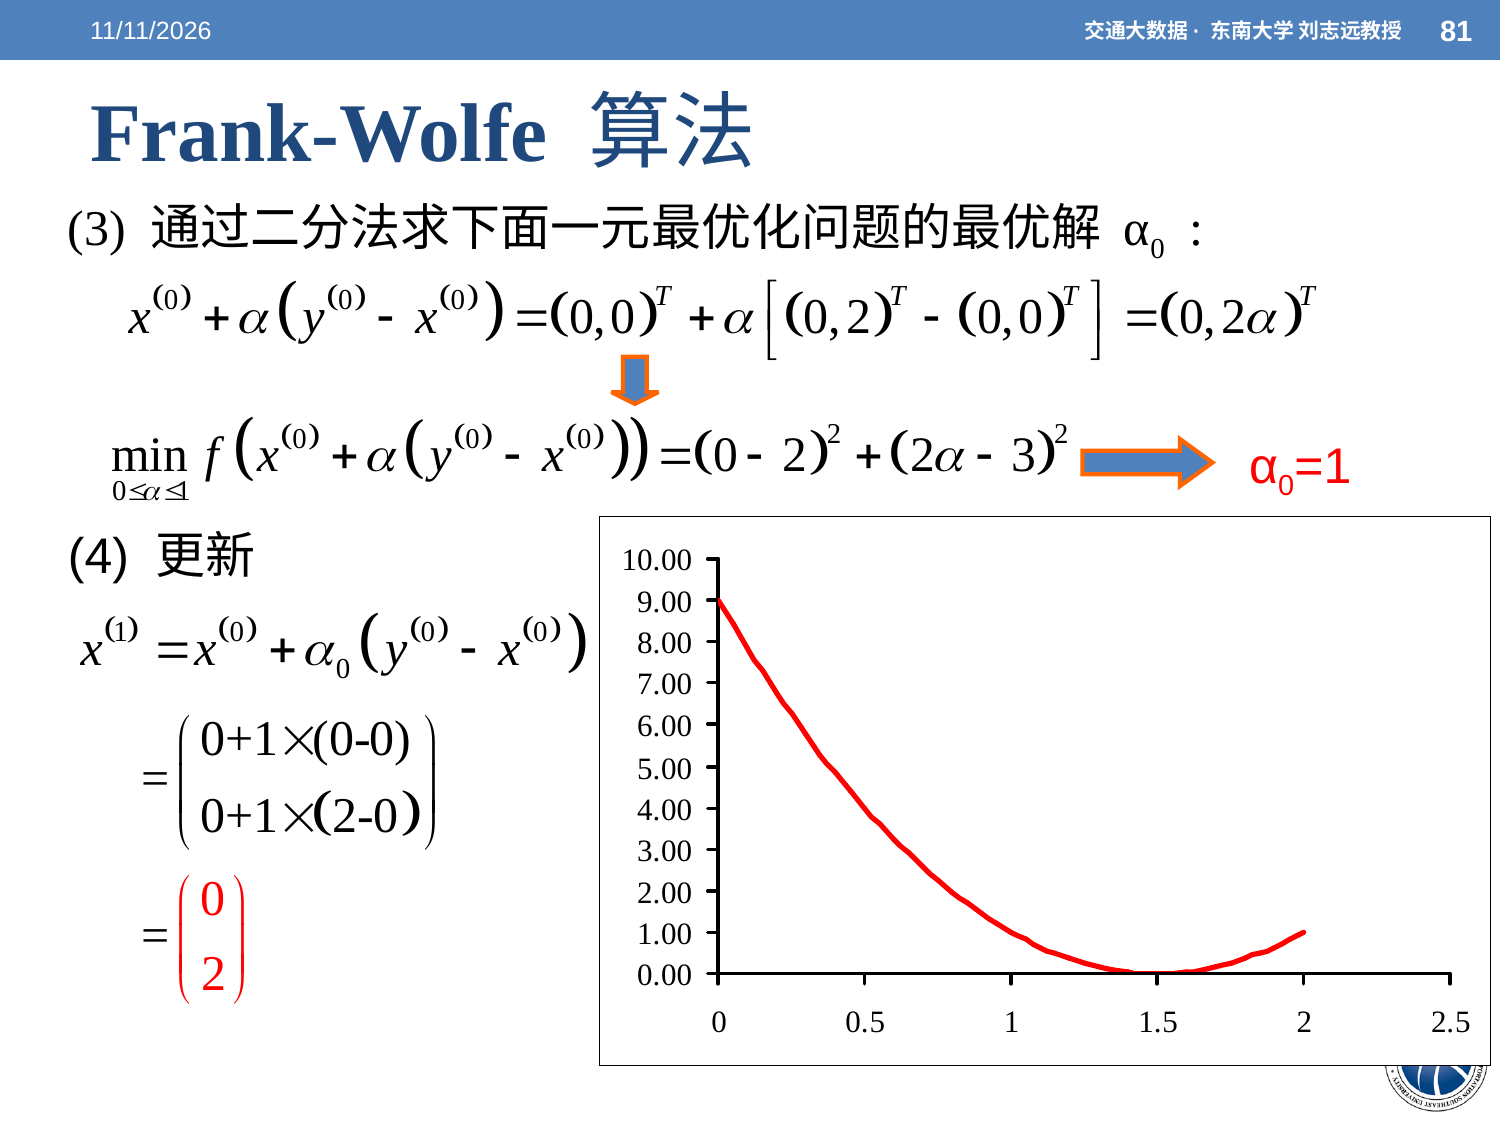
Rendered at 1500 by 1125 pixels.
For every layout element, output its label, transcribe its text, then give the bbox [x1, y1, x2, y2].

text_box [1082, 439, 1213, 487]
picture [1384, 1074, 1489, 1112]
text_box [122, 274, 1324, 367]
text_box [107, 413, 1074, 508]
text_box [74, 609, 588, 1011]
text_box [590, 506, 1500, 1074]
footer 交通大数据· 东南大学 刘志远教授 [624, 3, 1418, 57]
text_box (3) 通过二分法求下面一元最优化问题的最优解 α0 : [53, 188, 1471, 272]
text_box [611, 375, 659, 404]
text_box (4) 更新 [53, 516, 325, 592]
slide_number 81 [1425, 3, 1500, 57]
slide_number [75, 3, 550, 57]
text_box α0=1 [1234, 425, 1412, 503]
title Frank-Wolfe 算法 [75, 46, 1425, 188]
